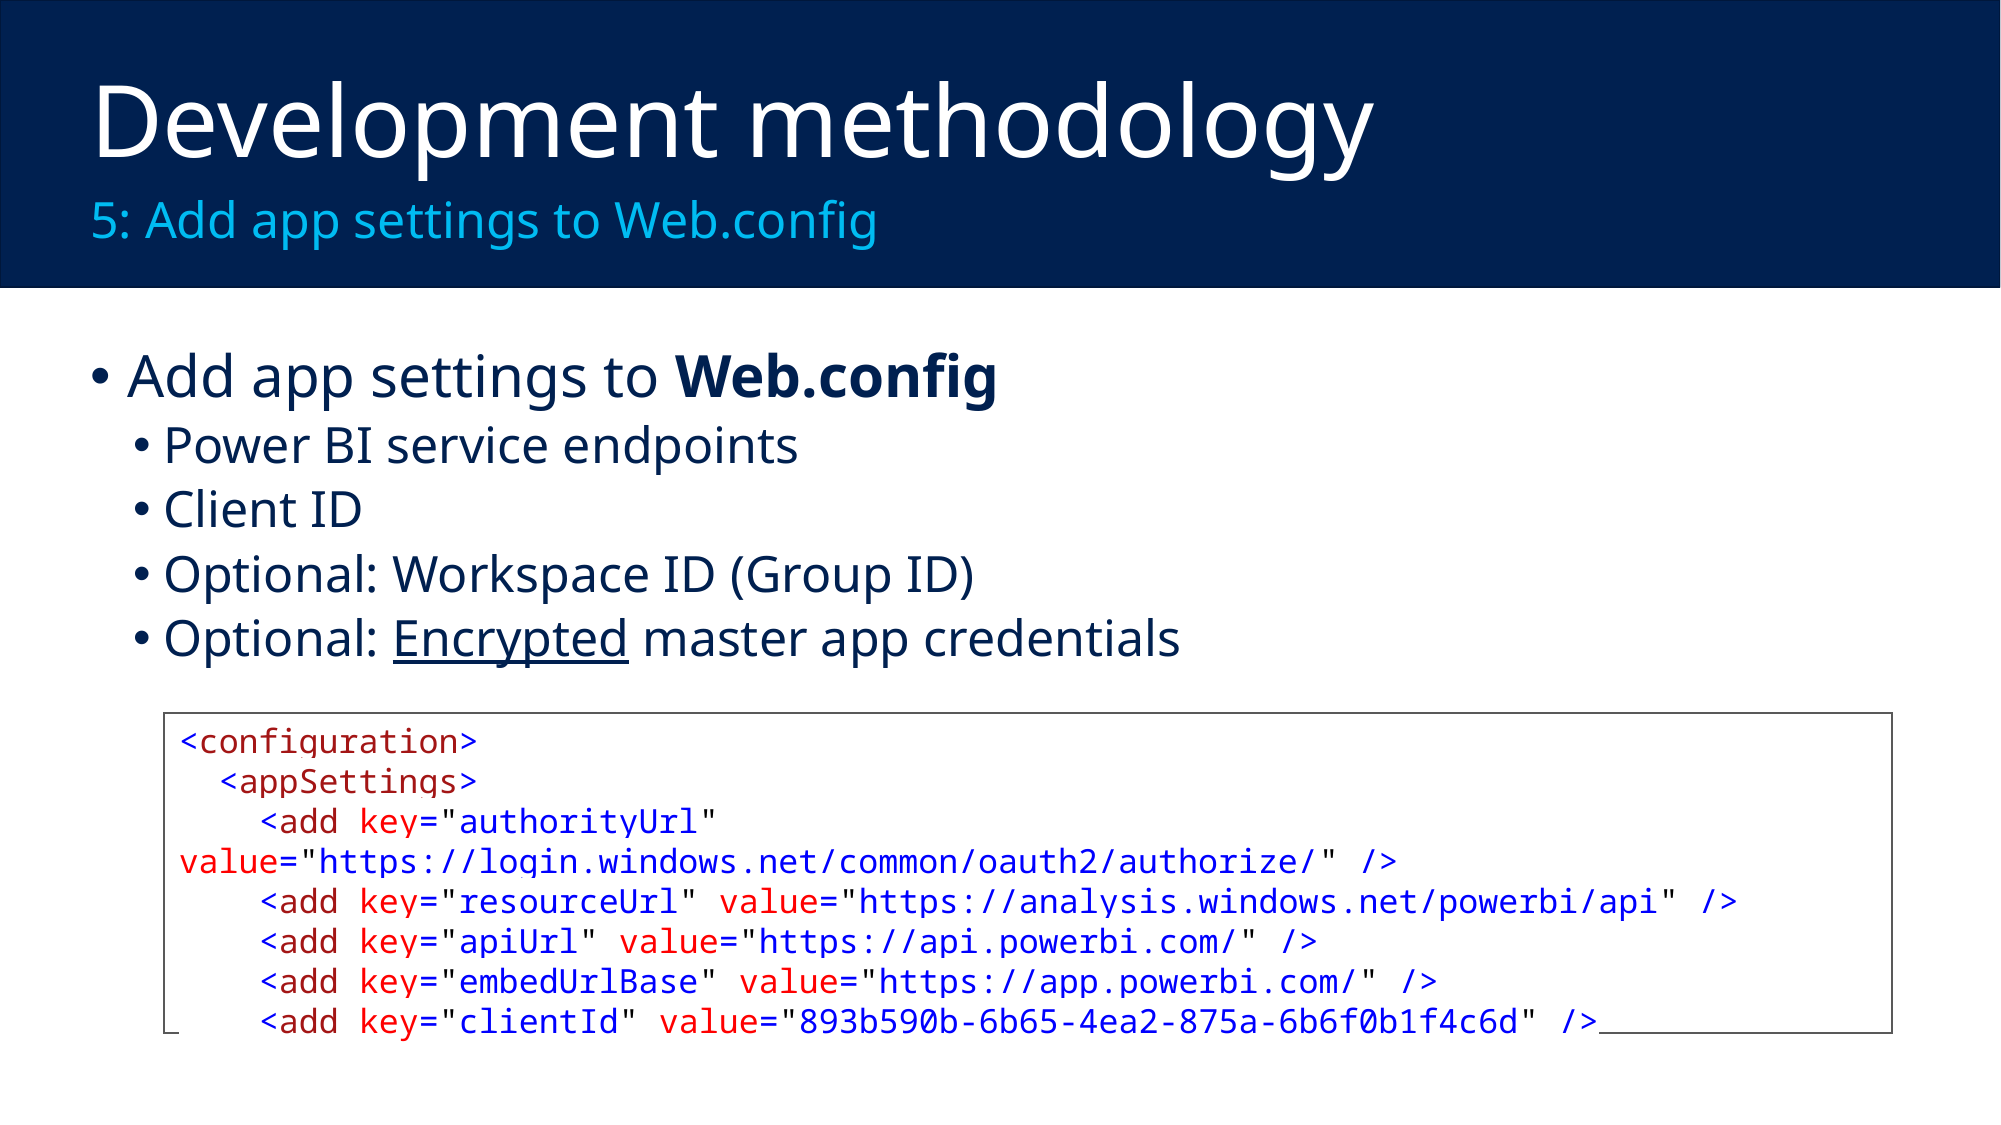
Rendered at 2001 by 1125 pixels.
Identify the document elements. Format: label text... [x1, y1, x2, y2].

text_box <configuration> <appSettings> <add key="authorityUrl" value="https://login.windows.net/common/oauth2/authorize/" /> <add key="resourceUrl" value="https://analysis.windows.net/powerbi/api" /> <add key="apiUrl" value="https://api.powerbi.com/" /> <add key="embedUrlBase" value="https://app.powerbi.com/" /> <add key="clientId" value="893b590b-6b65-4ea2-875a-6b6f0b1f4c6d" /> [163, 712, 1893, 1034]
list Development methodology [75, 63, 1918, 188]
list 5: Add app settings to Web.config [75, 188, 1918, 248]
list Add app settings to Web.config Power BI service endpoints Client ID Optional: Workspace ID (Group ID) Optional: Encrypted master app credentials [75, 339, 1918, 1125]
